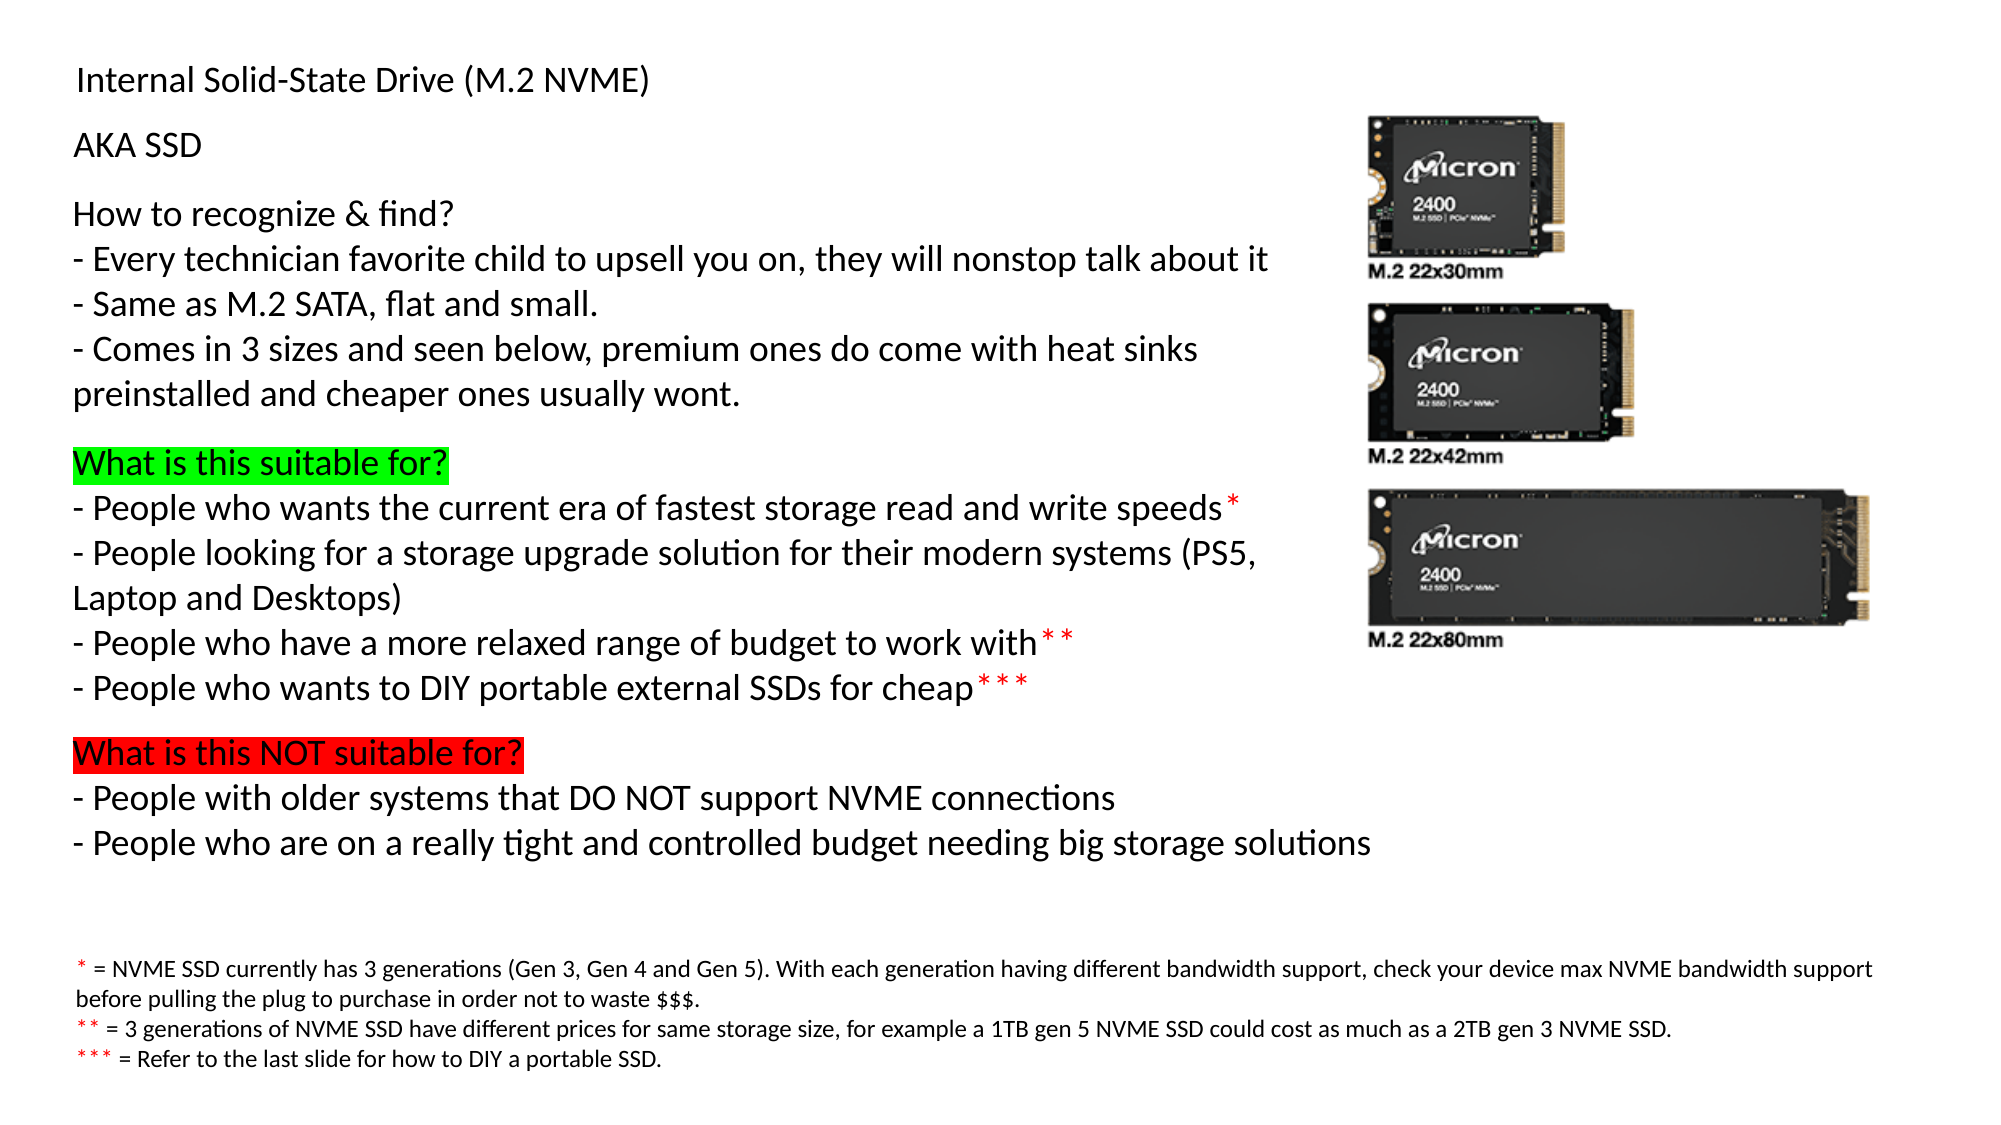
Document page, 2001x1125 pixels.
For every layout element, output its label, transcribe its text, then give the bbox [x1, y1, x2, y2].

text_box How to recognize & find? - Every technician favorite child to upsell you on, they will nonstop talk about it - Same as M.2 SATA, flat and small. - Comes in 3 sizes and seen below, premium ones do come with heat sinks preinstalled and cheaper ones usually wont. [57, 182, 1339, 422]
text_box What is this NOT suitable for? - People with older systems that DO NOT support NVME connections - People who are on a really tight and controlled budget needing big storage solutions [57, 720, 1914, 870]
text_box * = NVME SSD currently has 3 generations (Gen 3, Gen 4 and Gen 5). With each generation having different bandwidth support, check your device max NVME bandwidth support before pulling the plug to purchase in order not to waste $$$. ** = 3 generations of NVME SSD have different prices for same storage size, for example a 1TB gen 5 NVME SSD could cost as much as a 2TB gen 3 NVME SSD. *** = Refer to the last slide for how to DIY a portable SSD. [60, 945, 1894, 1080]
text_box AKA SSD [58, 112, 218, 173]
picture [1357, 108, 1903, 657]
text_box Internal Solid-State Drive (M.2 NVME) [61, 47, 675, 108]
text_box What is this suitable for? - People who wants the current era of fastest storage read and write speeds* - People looking for a storage upgrade solution for their modern systems (PS5, Laptop and Desktops) - People who have a more relaxed range of budget to work with** - People who wants to DIY portable external SSDs for cheap*** [57, 430, 1342, 716]
